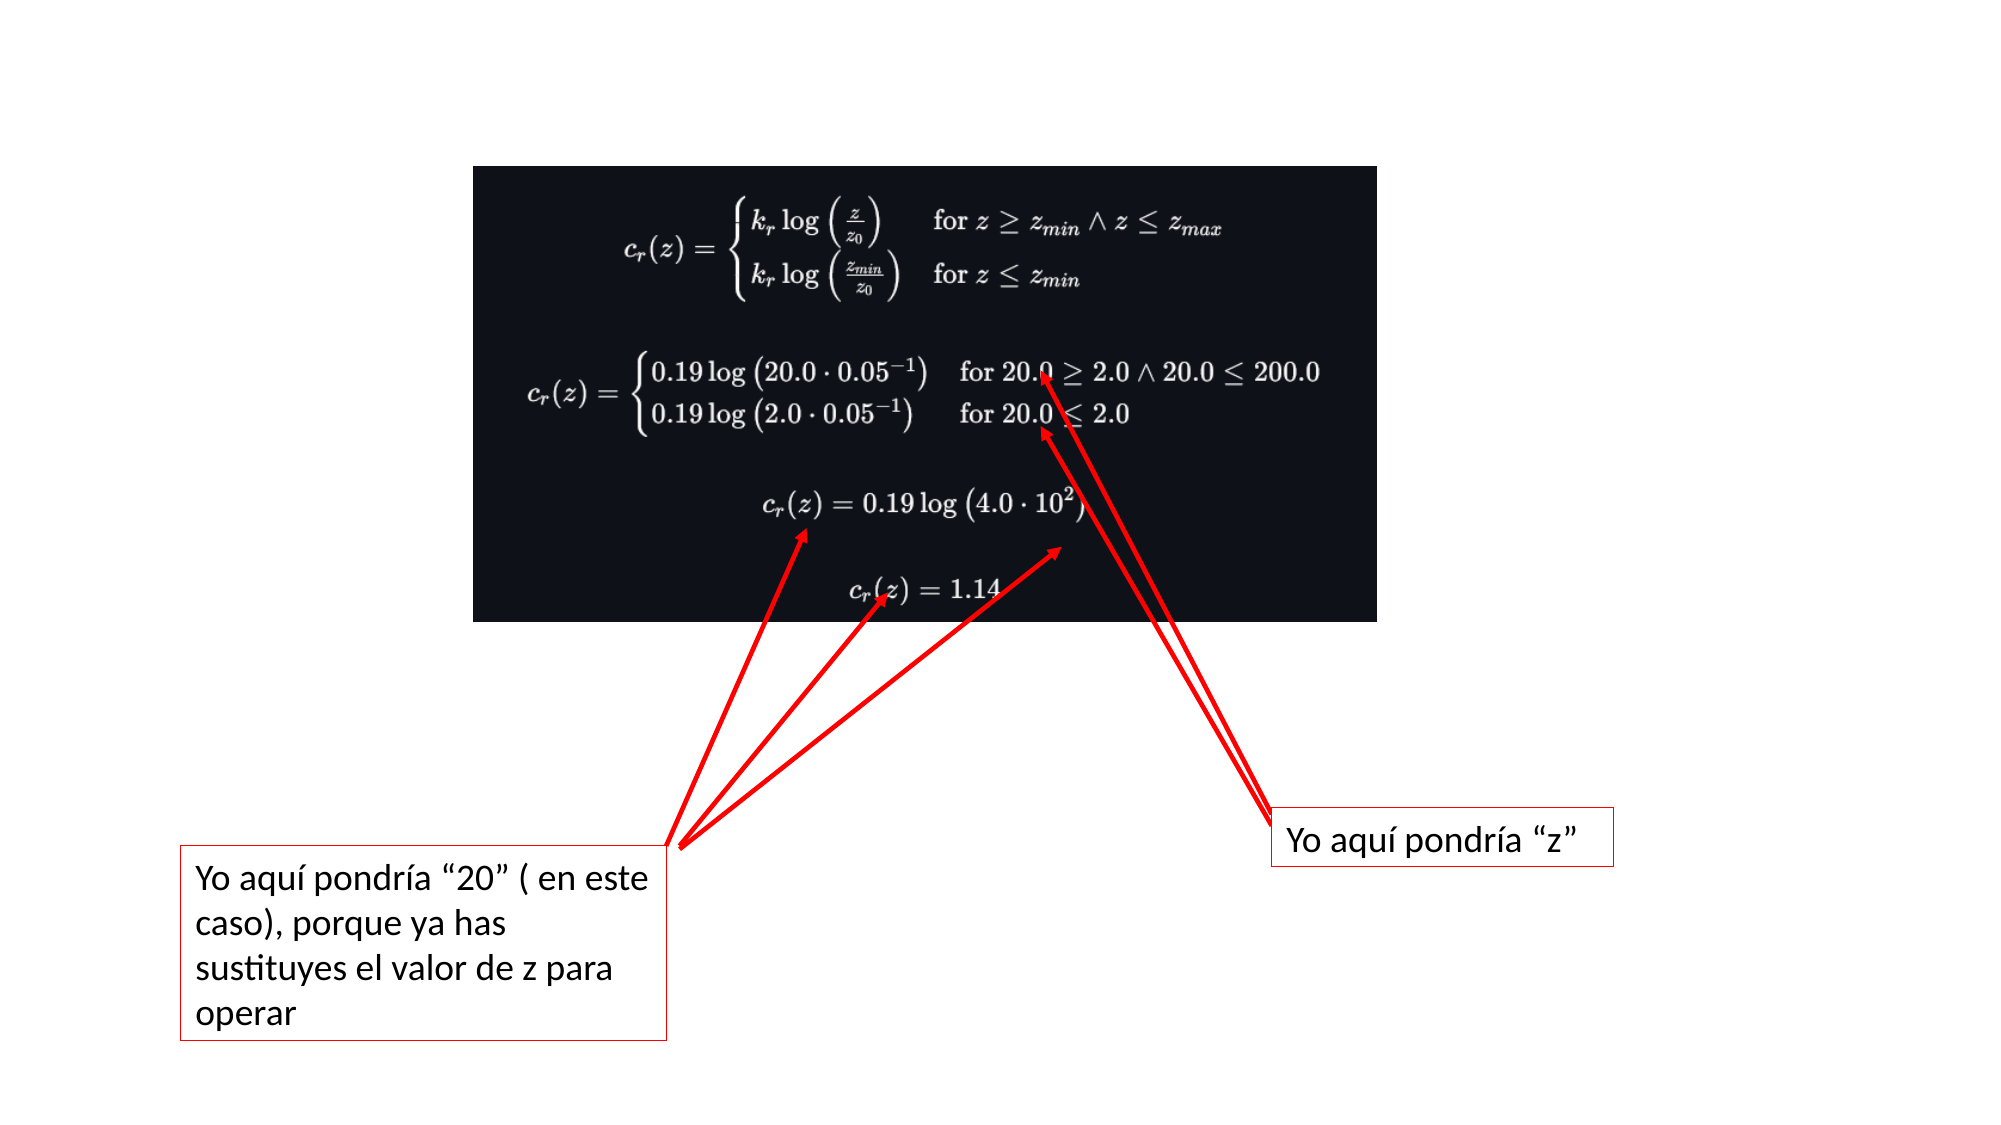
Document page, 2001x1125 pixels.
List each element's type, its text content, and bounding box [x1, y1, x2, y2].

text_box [666, 527, 807, 846]
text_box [807, 592, 889, 846]
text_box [679, 546, 1062, 850]
text_box Yo aquí pondría “20” ( en este caso), porque ya has sustituyes el valor de z para operar [180, 845, 667, 1041]
picture [473, 166, 1377, 623]
text_box Yo aquí pondría “z” [1271, 807, 1614, 867]
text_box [1040, 370, 1272, 815]
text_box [1062, 815, 1272, 826]
